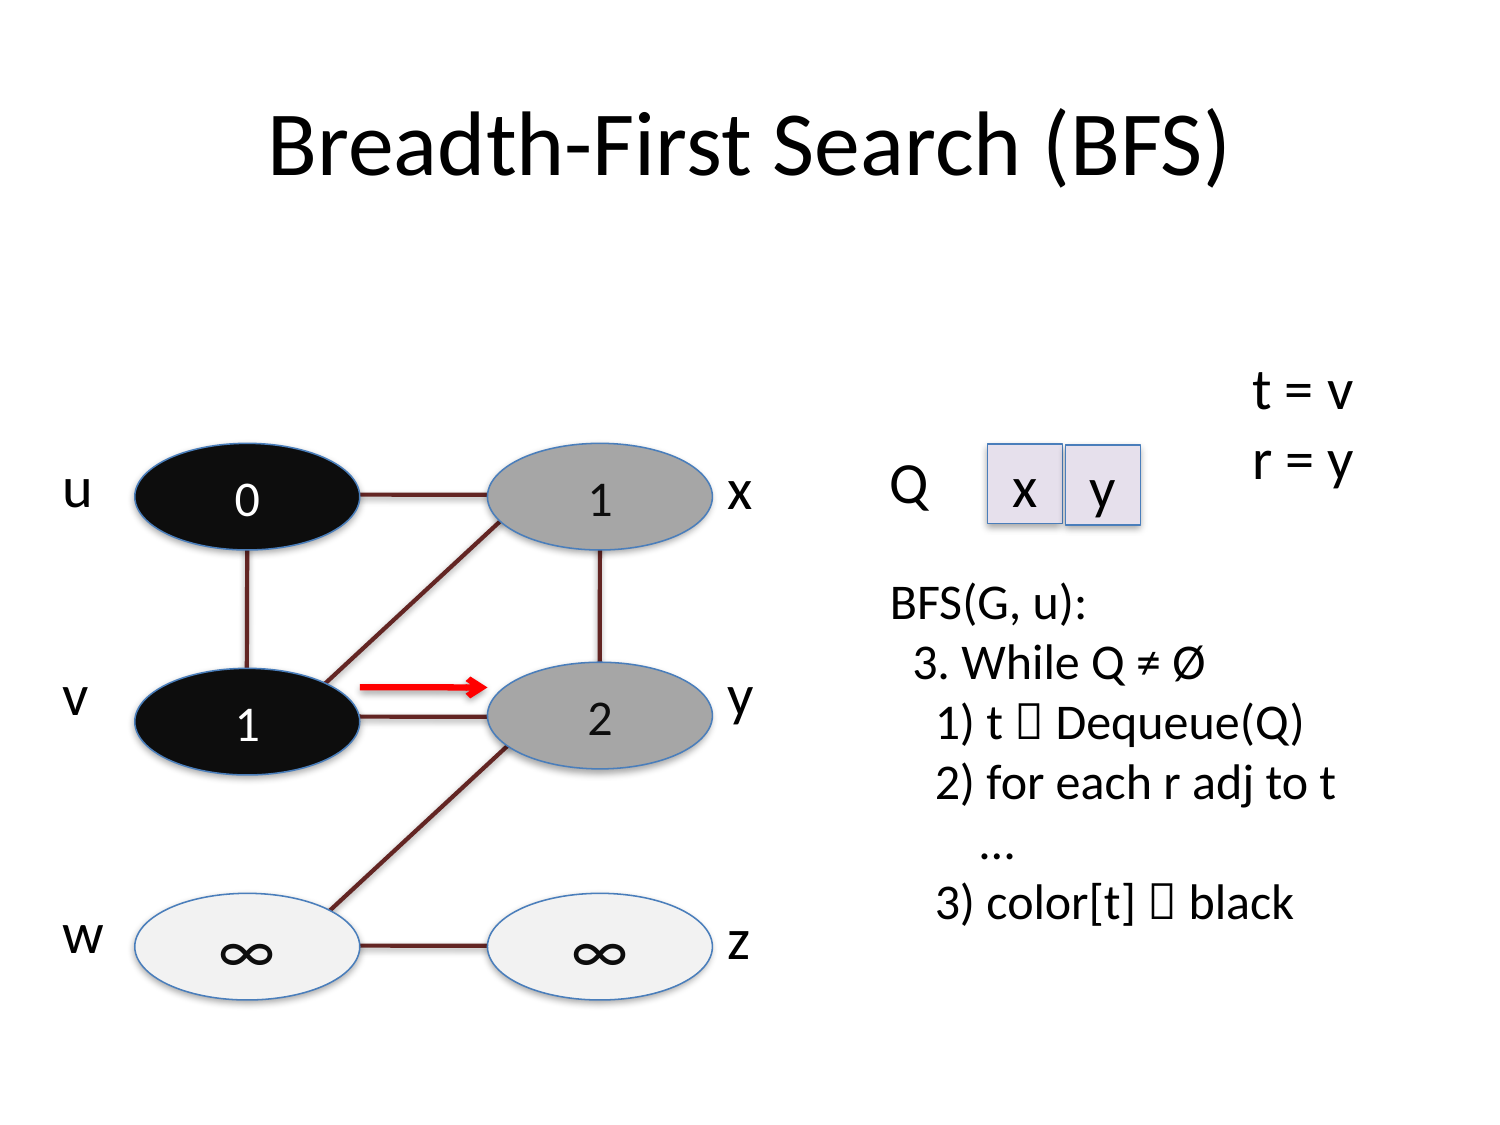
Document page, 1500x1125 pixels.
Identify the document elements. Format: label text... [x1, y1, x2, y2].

text_box 1 [487, 442, 712, 551]
text_box BFS(G, u): 3. While Q ≠ Ø 1) t  Dequeue(Q) 2) for each r adj to t … 3) color[t]  black [874, 562, 1413, 938]
text_box x [712, 443, 788, 529]
text_box x [987, 443, 1063, 524]
text_box ∞ [133, 892, 361, 1001]
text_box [313, 729, 526, 926]
text_box z [712, 893, 788, 979]
text_box y [1065, 444, 1141, 526]
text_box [362, 689, 484, 693]
title Breadth-First Search (BFS) [75, 45, 1425, 233]
text_box u [47, 441, 123, 527]
text_box 1 [133, 667, 361, 776]
text_box 0 [133, 442, 361, 551]
text_box v [47, 650, 123, 735]
text_box y [712, 650, 788, 735]
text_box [312, 499, 524, 696]
text_box w [47, 887, 123, 973]
text_box 2 [486, 661, 712, 770]
text_box Q [875, 437, 988, 523]
text_box w [486, 947, 496, 951]
text_box ∞ [486, 892, 712, 1001]
text_box t = v r = y [1237, 343, 1463, 499]
